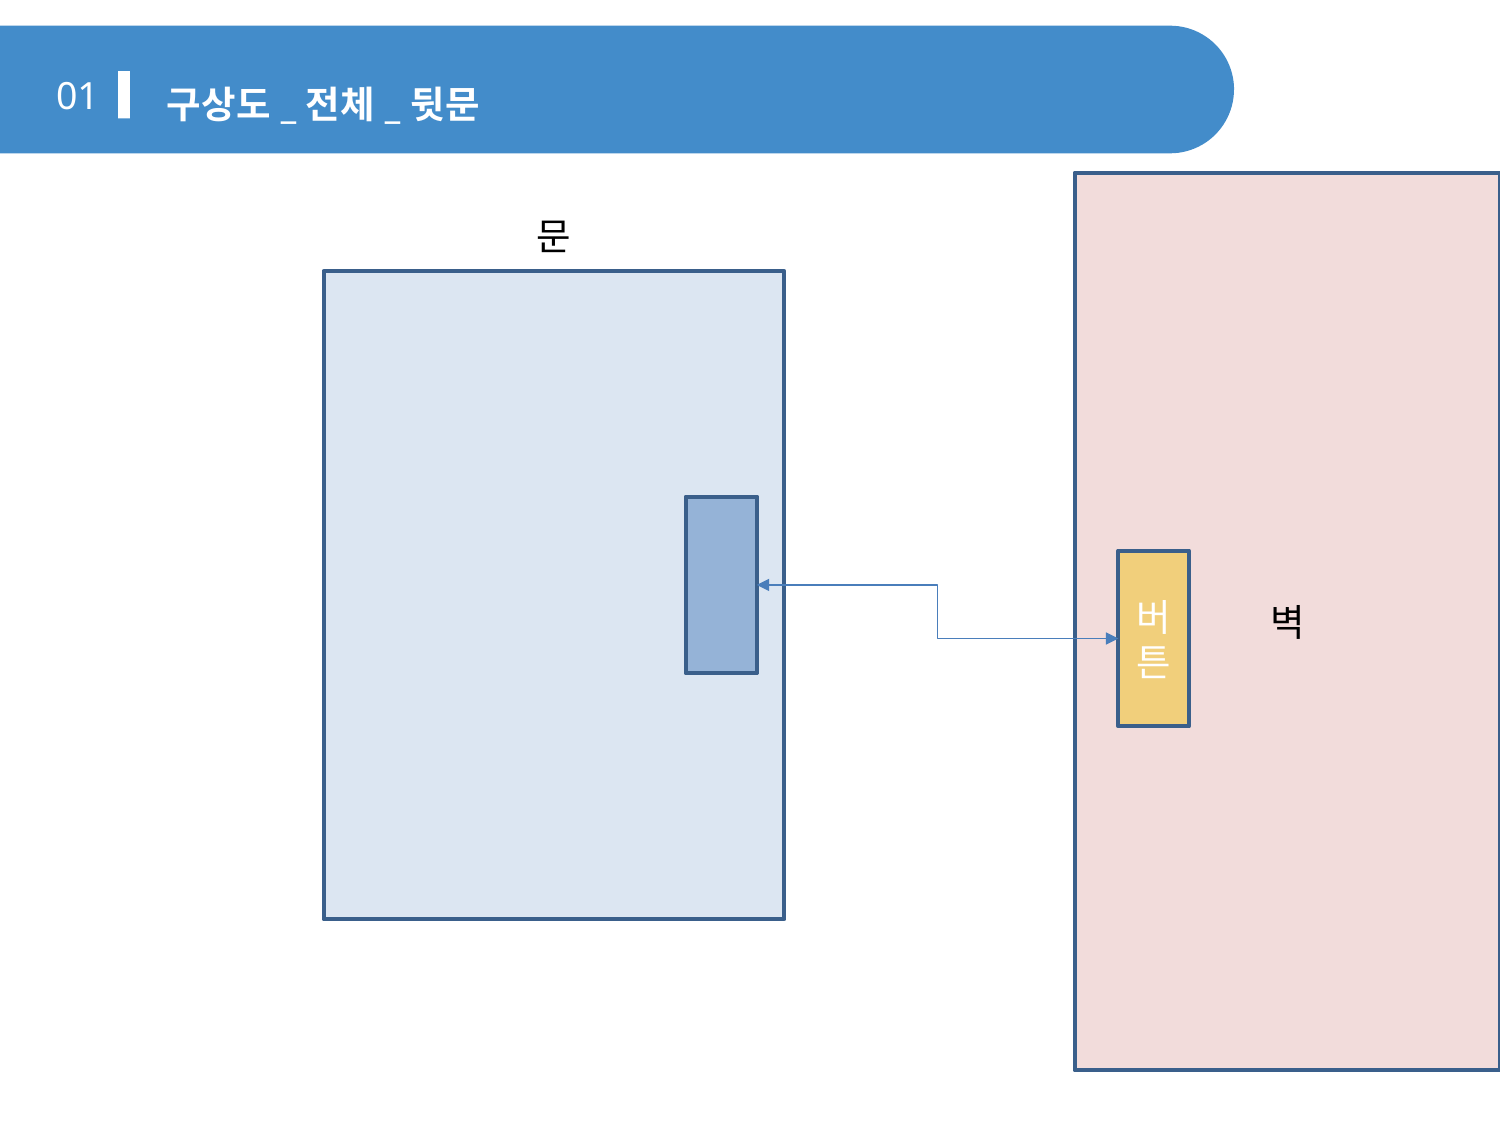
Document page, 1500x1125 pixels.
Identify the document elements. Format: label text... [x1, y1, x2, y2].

text_box 벽 [1073, 171, 1500, 1072]
text_box [0, 23, 1237, 156]
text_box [323, 205, 785, 920]
text_box 구상도_전체_뒷문 [151, 50, 495, 134]
text_box 버튼 [1116, 549, 1191, 728]
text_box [756, 584, 1119, 639]
text_box 01 [41, 64, 160, 125]
